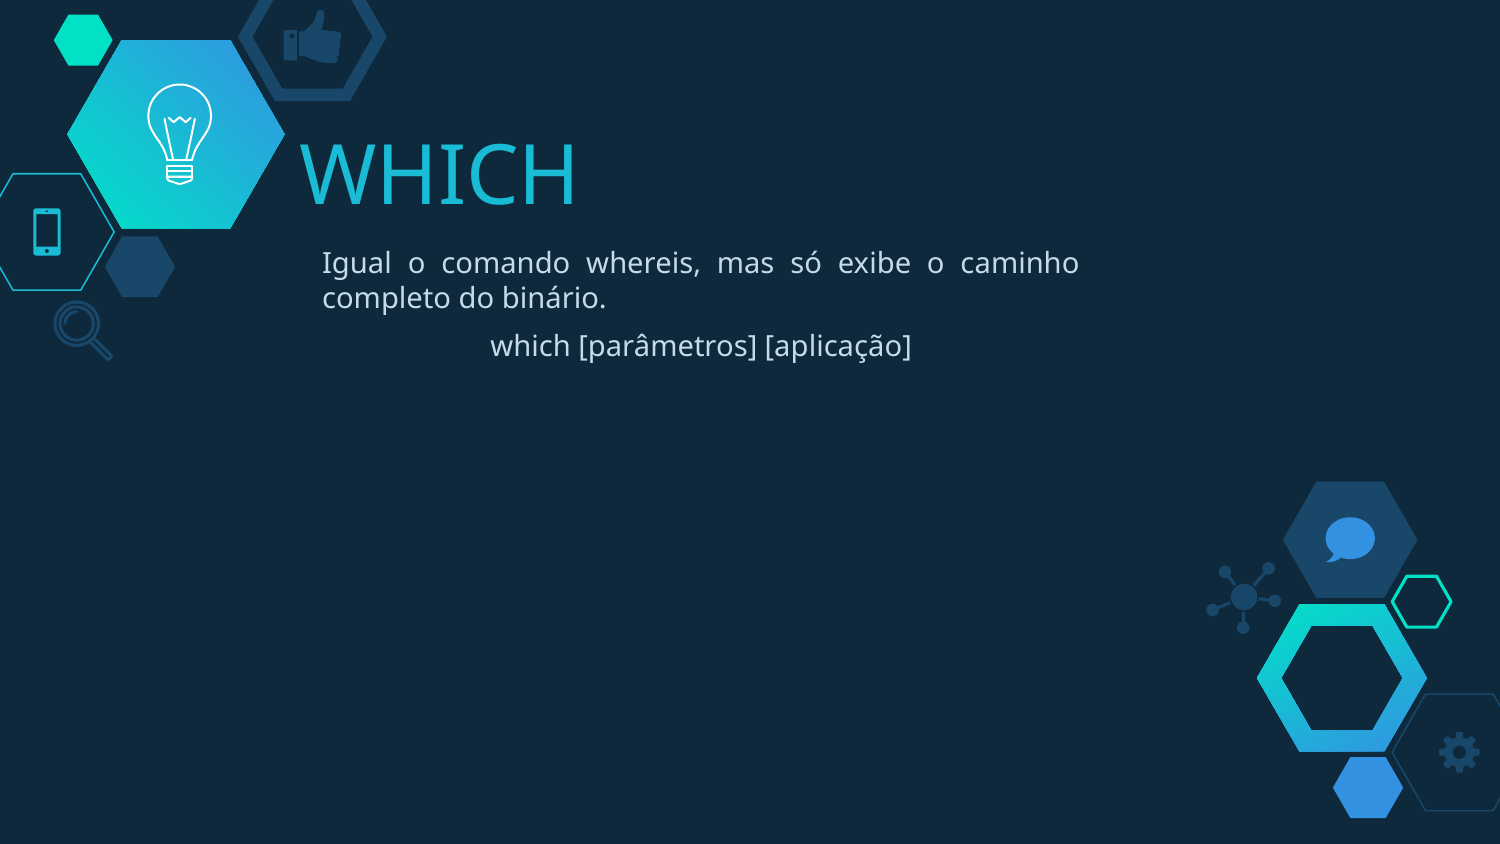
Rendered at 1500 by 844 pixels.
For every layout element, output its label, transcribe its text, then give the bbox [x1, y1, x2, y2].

title WHICH [284, 130, 1096, 229]
list Igual o comando whereis, mas só exibe o caminho completo do binário. which [parâmetros] [aplicação] [284, 229, 1096, 808]
